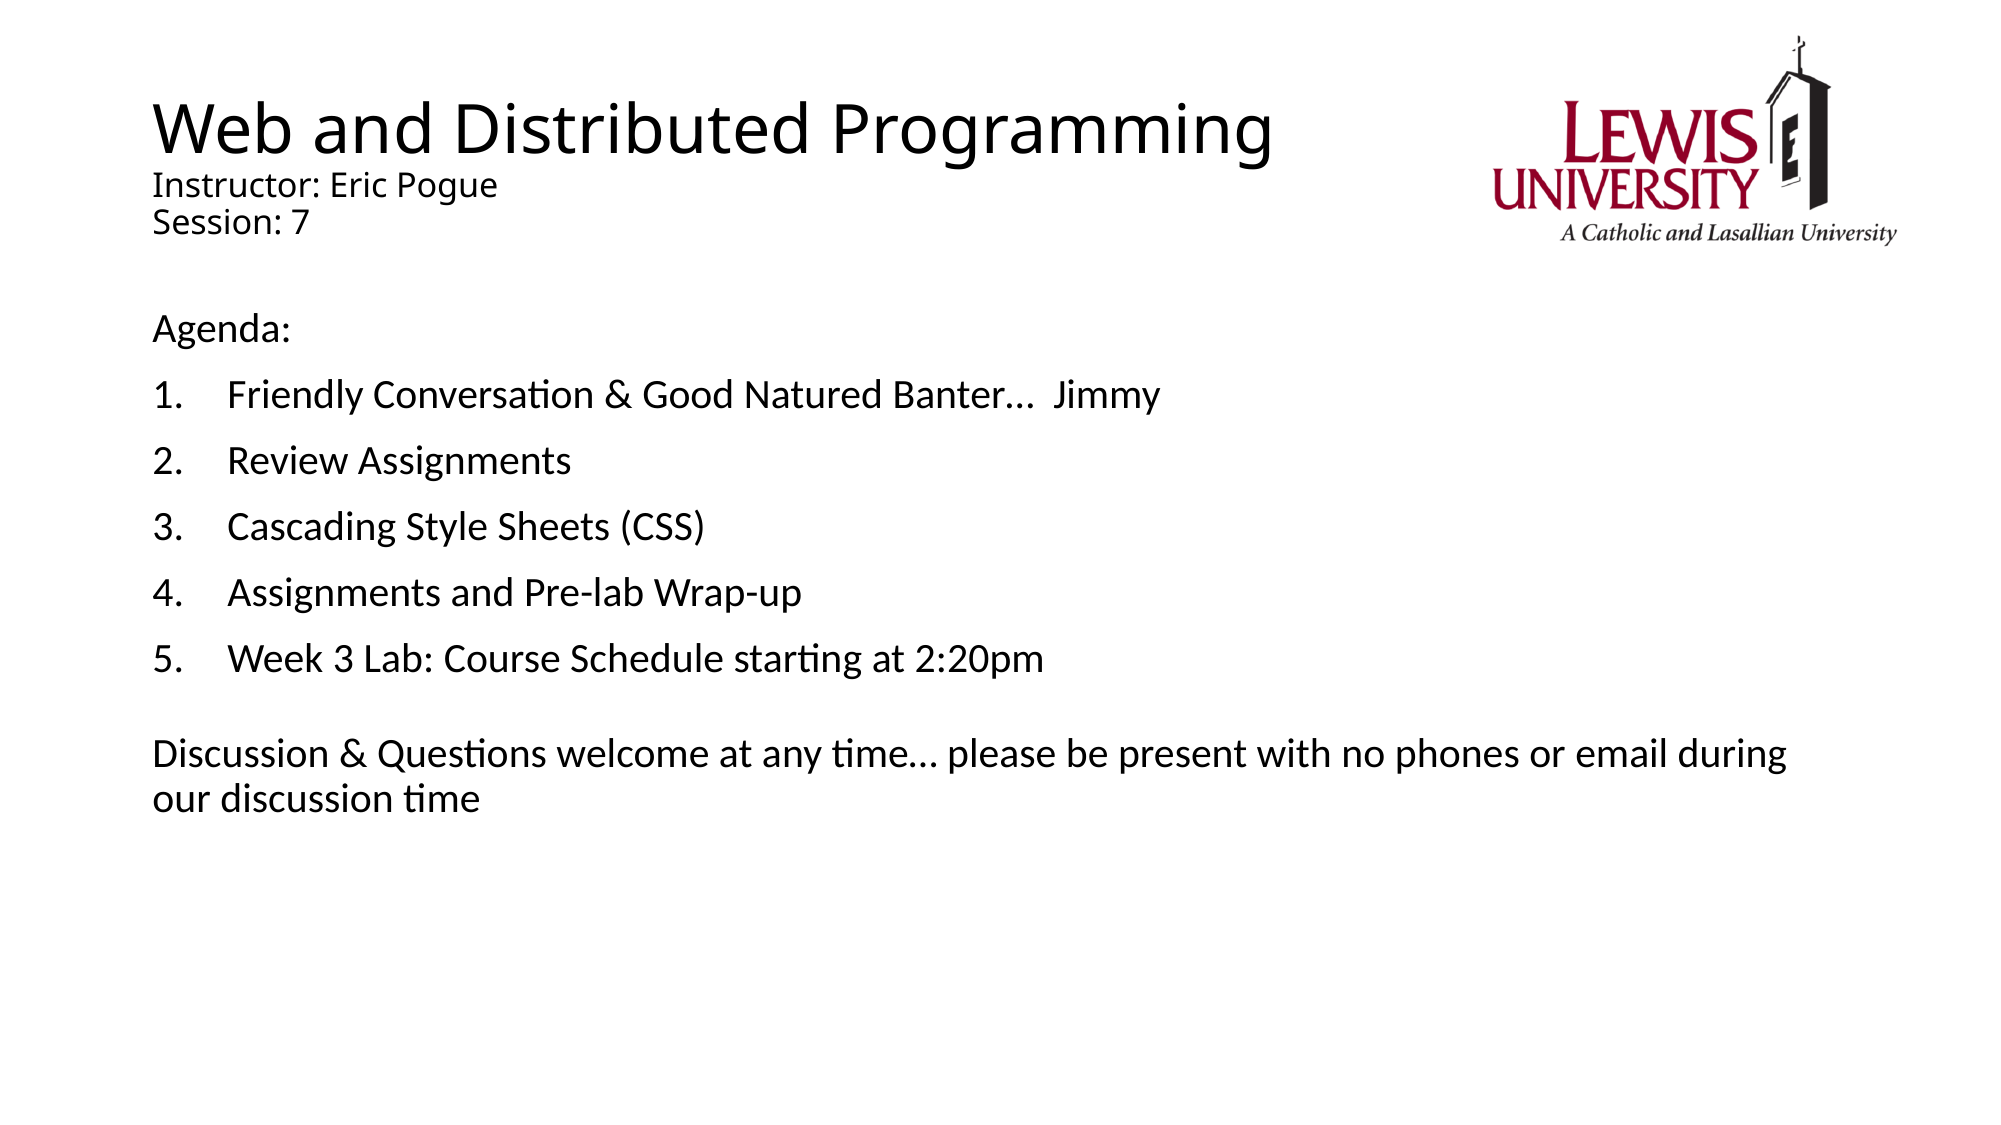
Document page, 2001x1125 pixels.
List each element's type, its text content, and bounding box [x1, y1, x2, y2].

title Web and Distributed Programming Instructor: Eric Pogue Session: 7 [137, 59, 1330, 278]
list Agenda: Friendly Conversation & Good Natured Banter… Jimmy Review Assignments Cascading Style Sheets (CSS) Assignments and Pre-lab Wrap-up Week 3 Lab: Course Schedule starting at 2:20pm Discussion & Questions welcome at any time… please be present with no phones or email during our discussion time [137, 299, 1863, 1014]
picture [1466, 25, 1903, 250]
